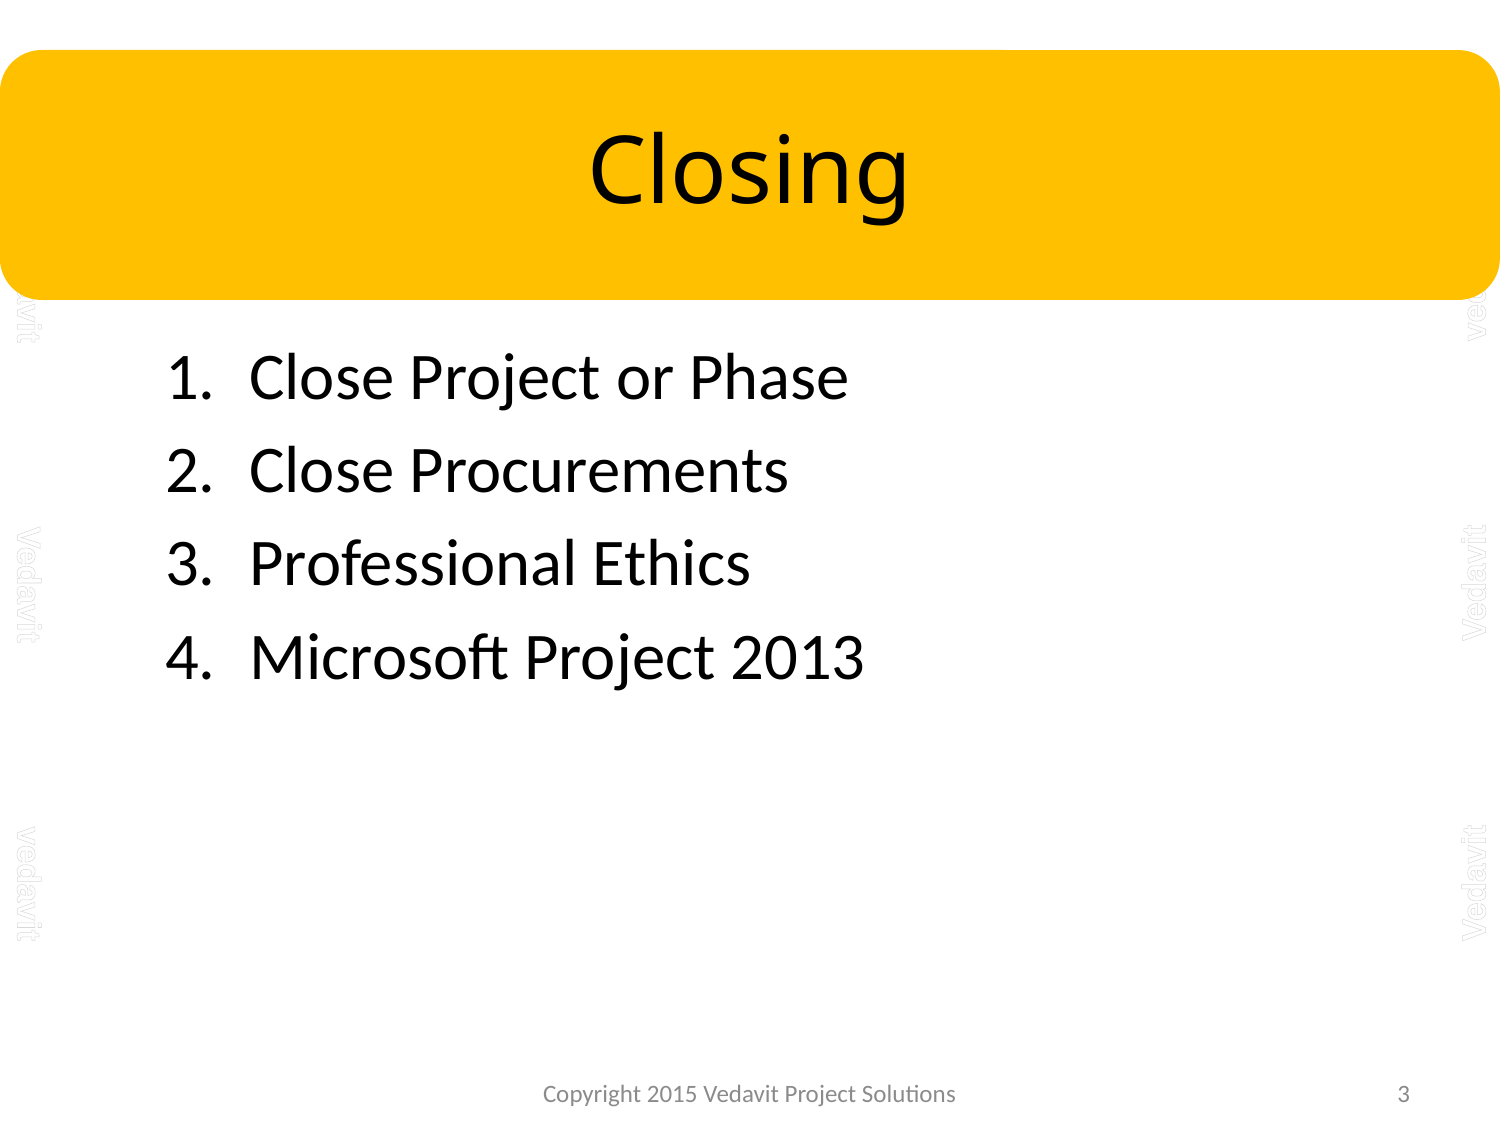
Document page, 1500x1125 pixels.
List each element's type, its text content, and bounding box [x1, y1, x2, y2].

subtitle Close Project or Phase Close Procurements Professional Ethics Microsoft Project 2013 [150, 324, 1413, 975]
footer Copyright 2015 Vedavit Project Solutions [512, 1062, 988, 1123]
title Closing [0, 45, 1500, 287]
slide_number 3 [1074, 1062, 1425, 1123]
